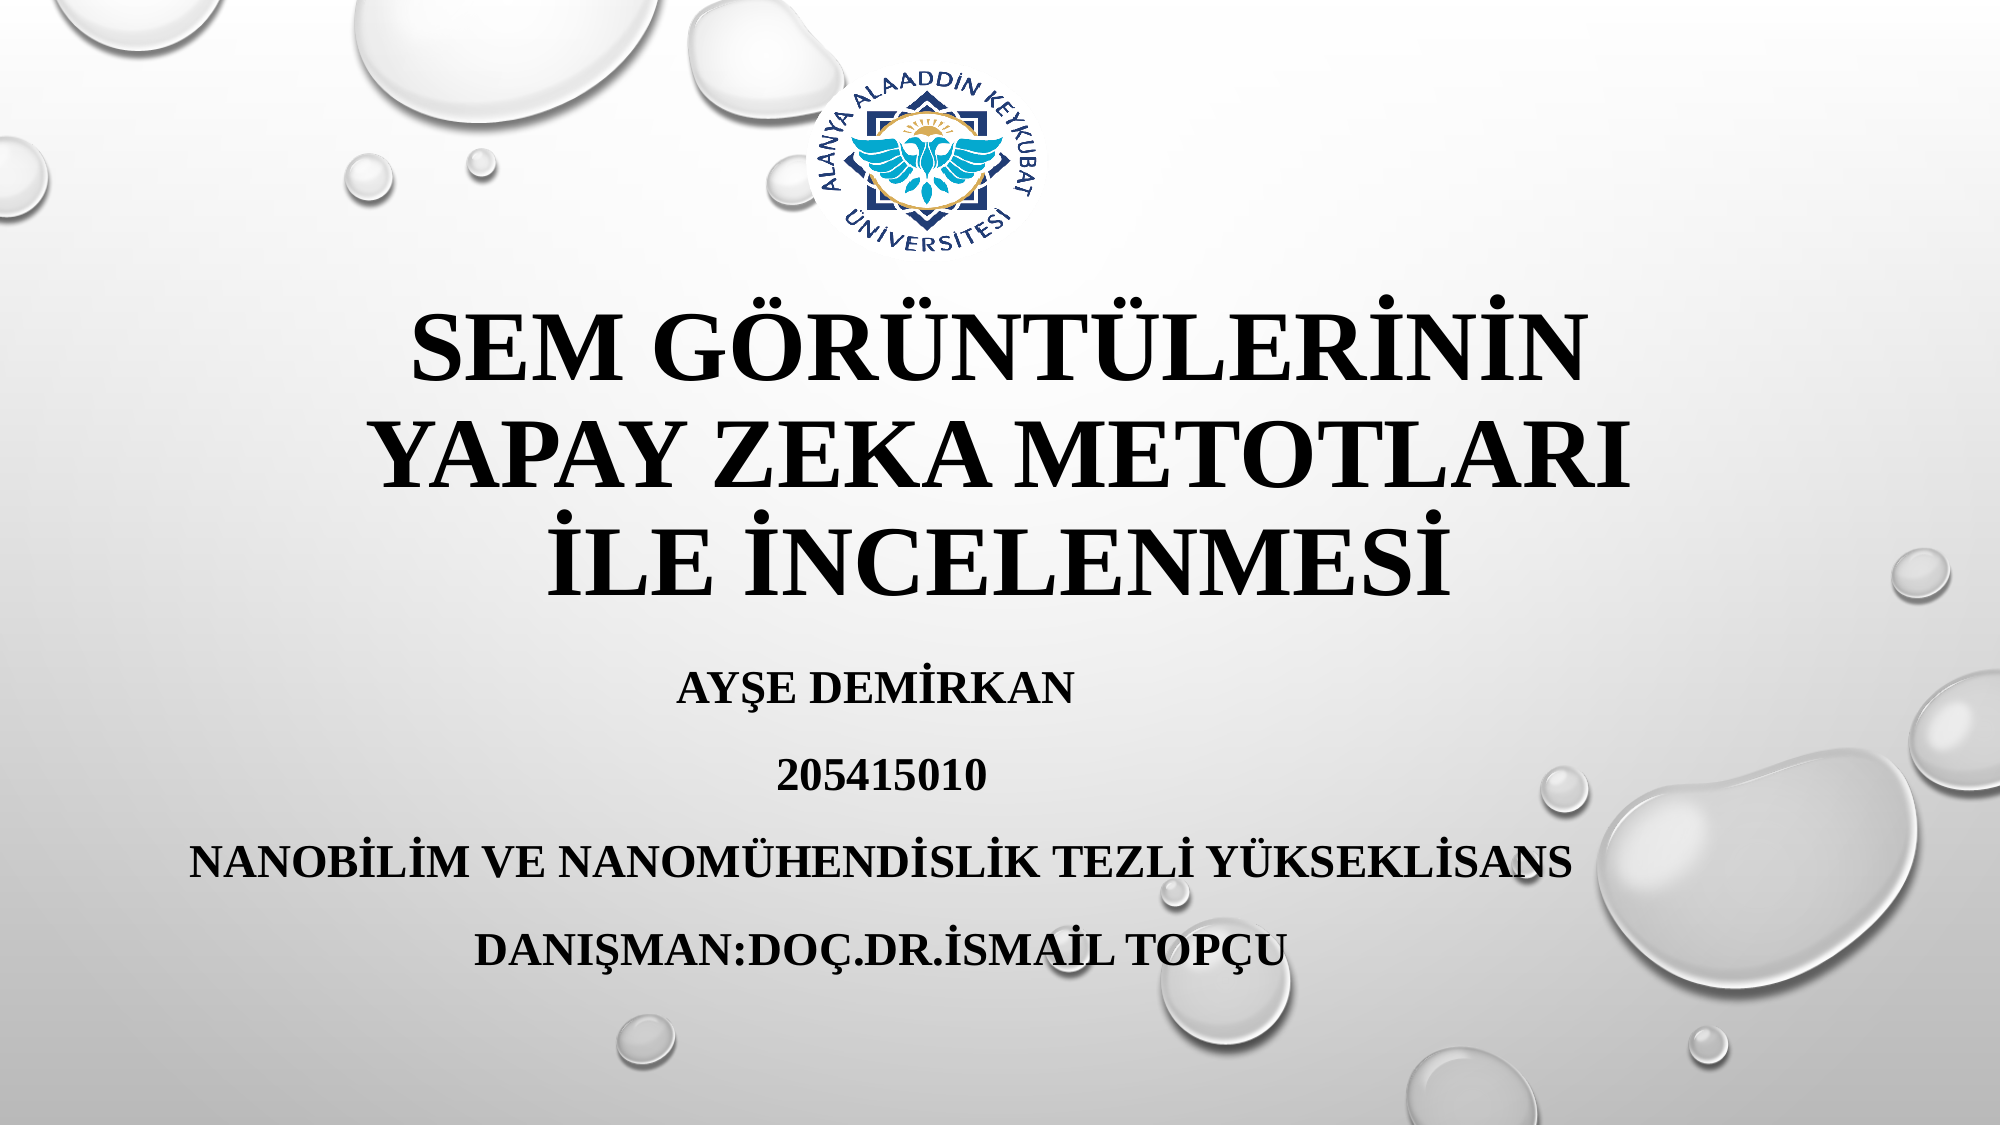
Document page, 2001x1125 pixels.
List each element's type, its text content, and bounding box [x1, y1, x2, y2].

title SEM Görüntülerinin Yapay Zeka Metotları İle İncelenmesi [287, 213, 1713, 625]
subtitle Ayşe DEMİRKAN 205415010 Nanobilim ve nanomühendislik tezli yükseklisans Danışman:Doç.dr.İsmail topçu [51, 637, 1713, 983]
picture [0, 0, 2000, 1125]
